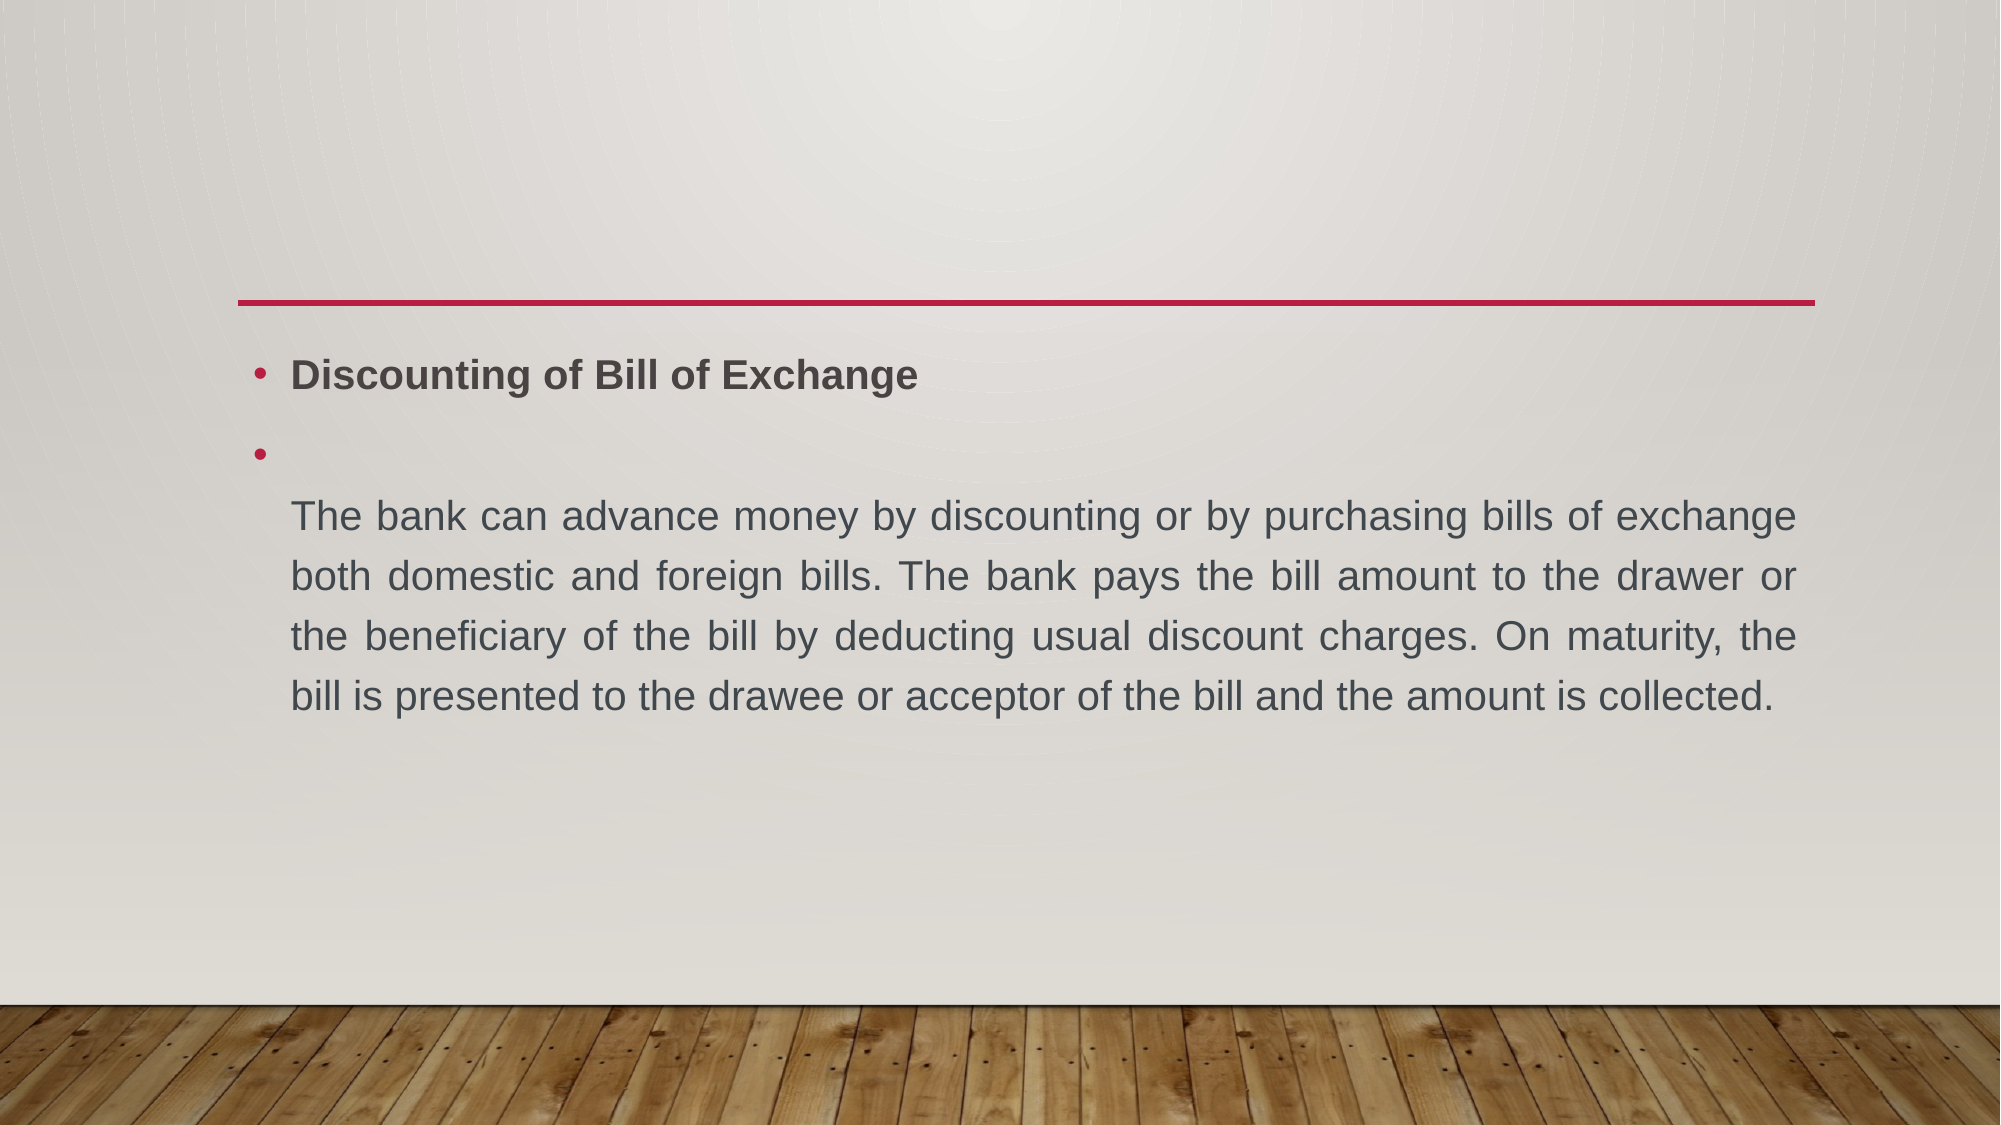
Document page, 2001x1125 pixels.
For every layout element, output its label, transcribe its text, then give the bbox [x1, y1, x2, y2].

picture [0, 1005, 2000, 1125]
list Discounting of Bill of Exchange The bank can advance money by discounting or by purchasing bills of exchange both domestic and foreign bills. The bank pays the bill amount to the drawer or the beneficiary of the bill by deducting usual discount charges. On maturity, the bill is presented to the drawee or acceptor of the bill and the amount is collected. [238, 330, 1814, 897]
